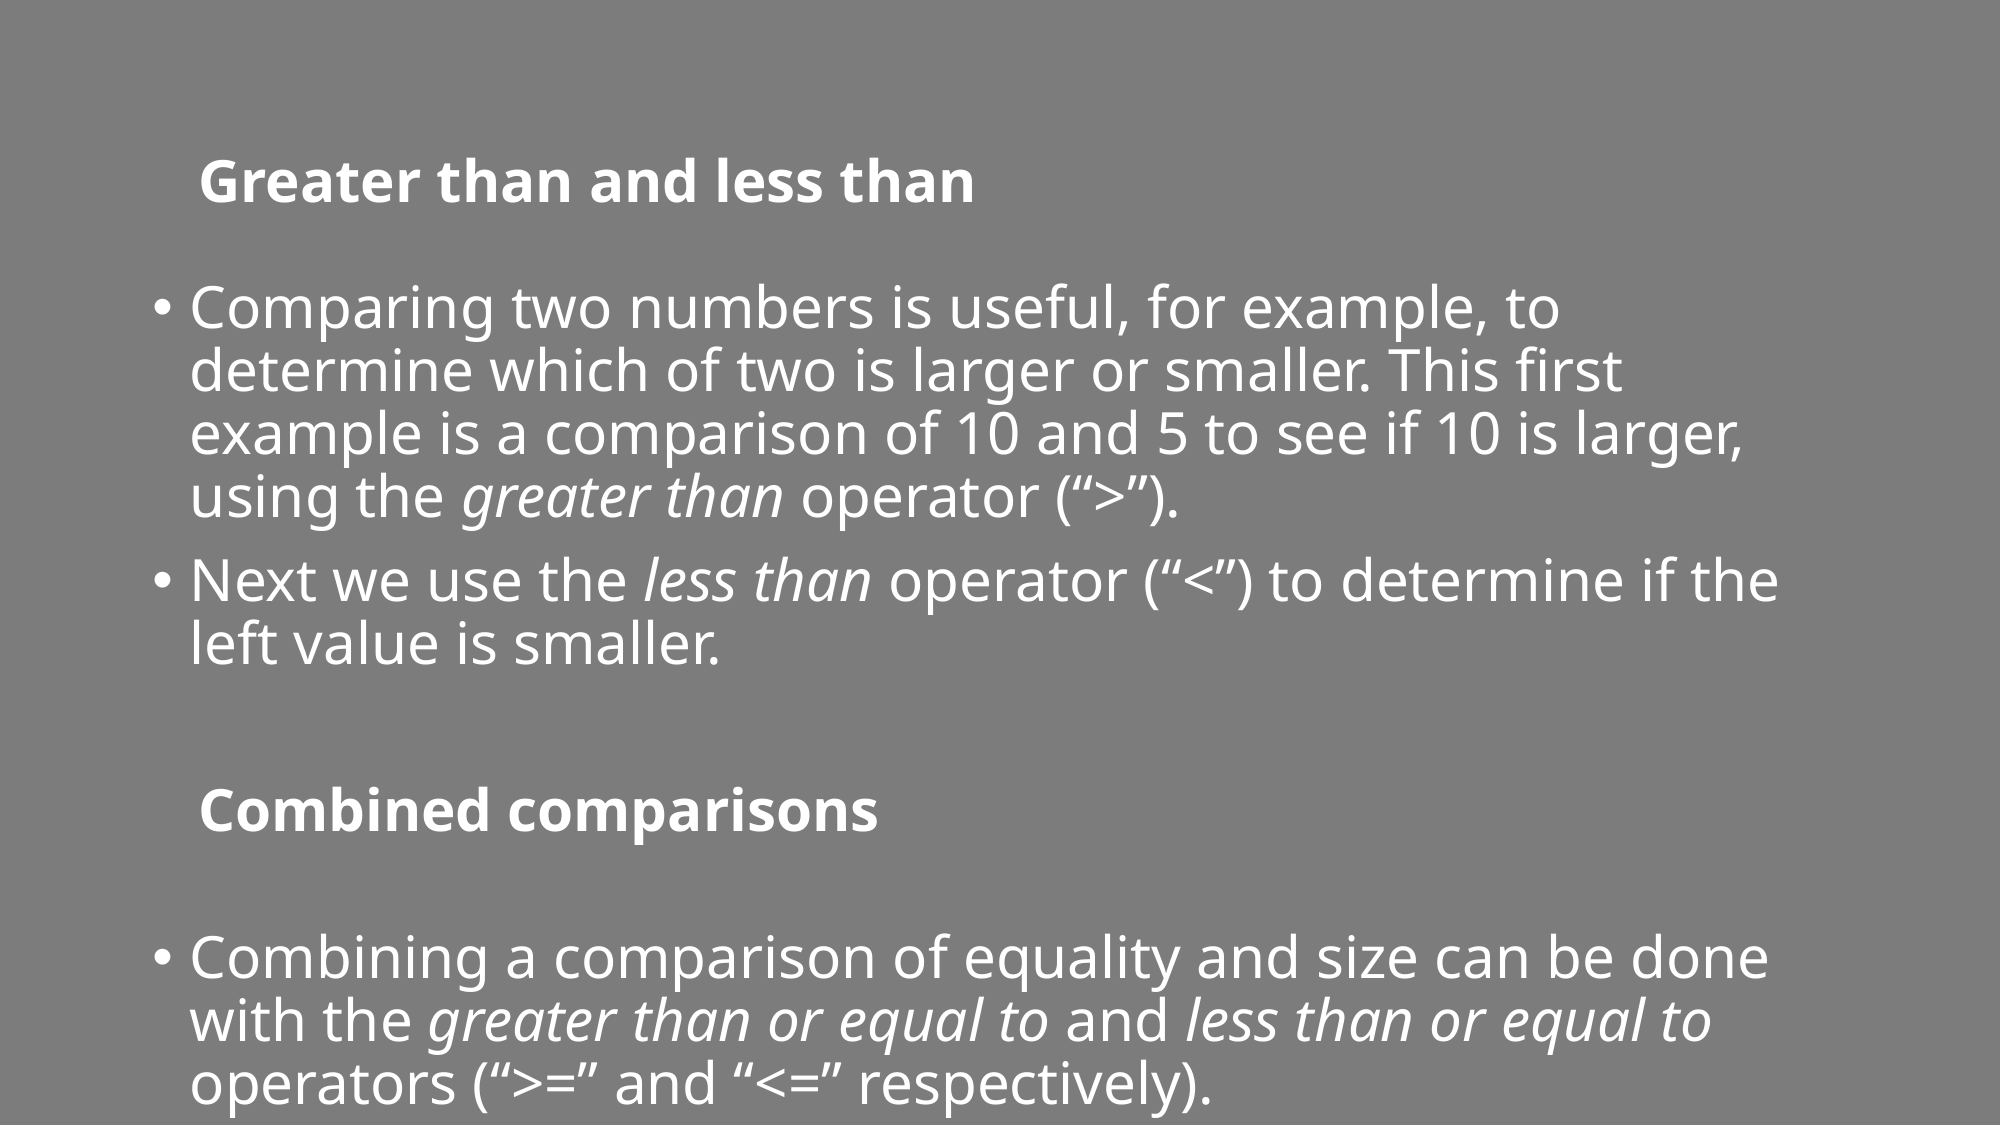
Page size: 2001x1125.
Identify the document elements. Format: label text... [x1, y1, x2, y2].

list Comparing two numbers is useful, for example, to determine which of two is larger or smaller. This first example is a comparison of 10 and 5 to see if 10 is larger, using the greater than operator (“>”). Next we use the less than operator (“<”) to determine if the left value is smaller. Combined comparisons Combining a comparison of equality and size can be done with the greater than or equal to and less than or equal to operators (“>=” and “<=” respectively). [137, 270, 1863, 1014]
title Greater than and less than [137, 61, 1863, 244]
